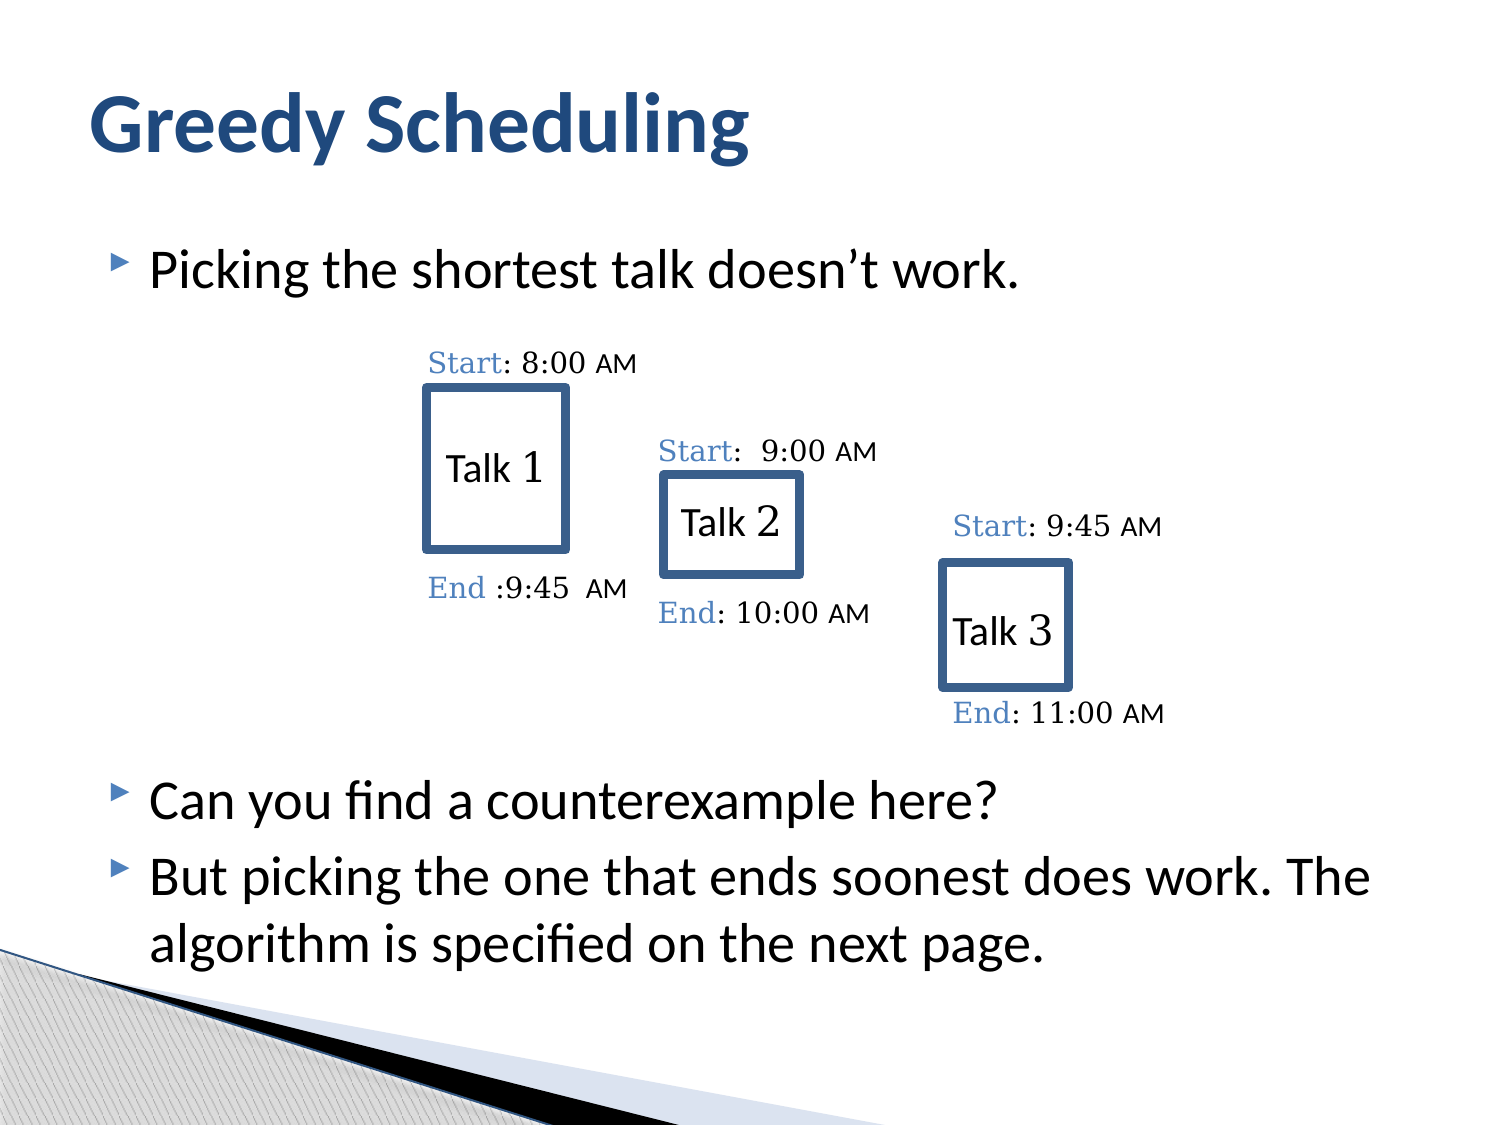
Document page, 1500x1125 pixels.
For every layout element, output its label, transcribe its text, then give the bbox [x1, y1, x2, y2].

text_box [412, 337, 1245, 739]
list Picking the shortest talk doesn’t work. Can you find a counterexample here? But picking the one that ends soonest does work. The algorithm is specified on the next page. [75, 224, 1425, 1038]
title Greedy Scheduling [75, 24, 1425, 213]
